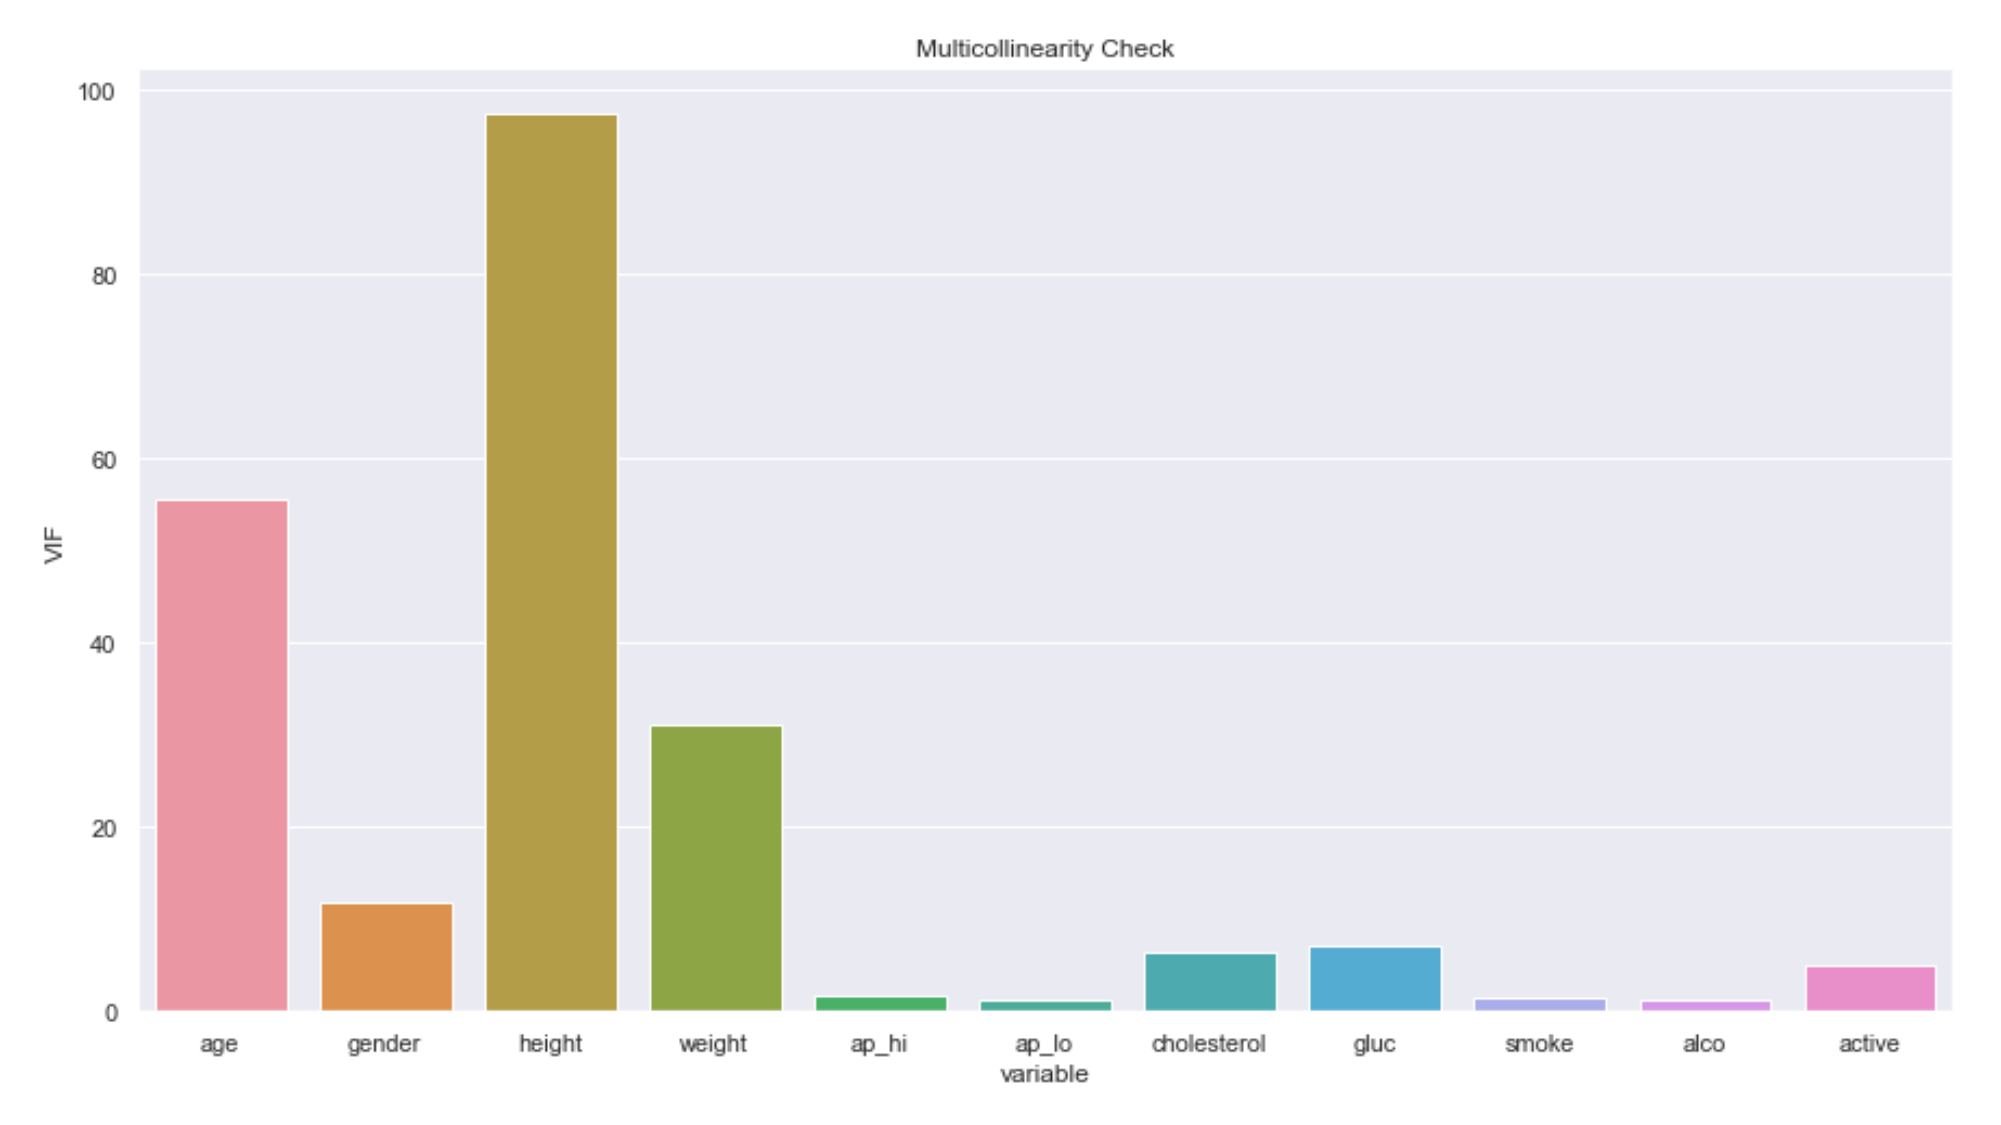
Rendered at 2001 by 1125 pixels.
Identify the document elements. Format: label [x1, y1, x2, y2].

list [32, 25, 1968, 1100]
